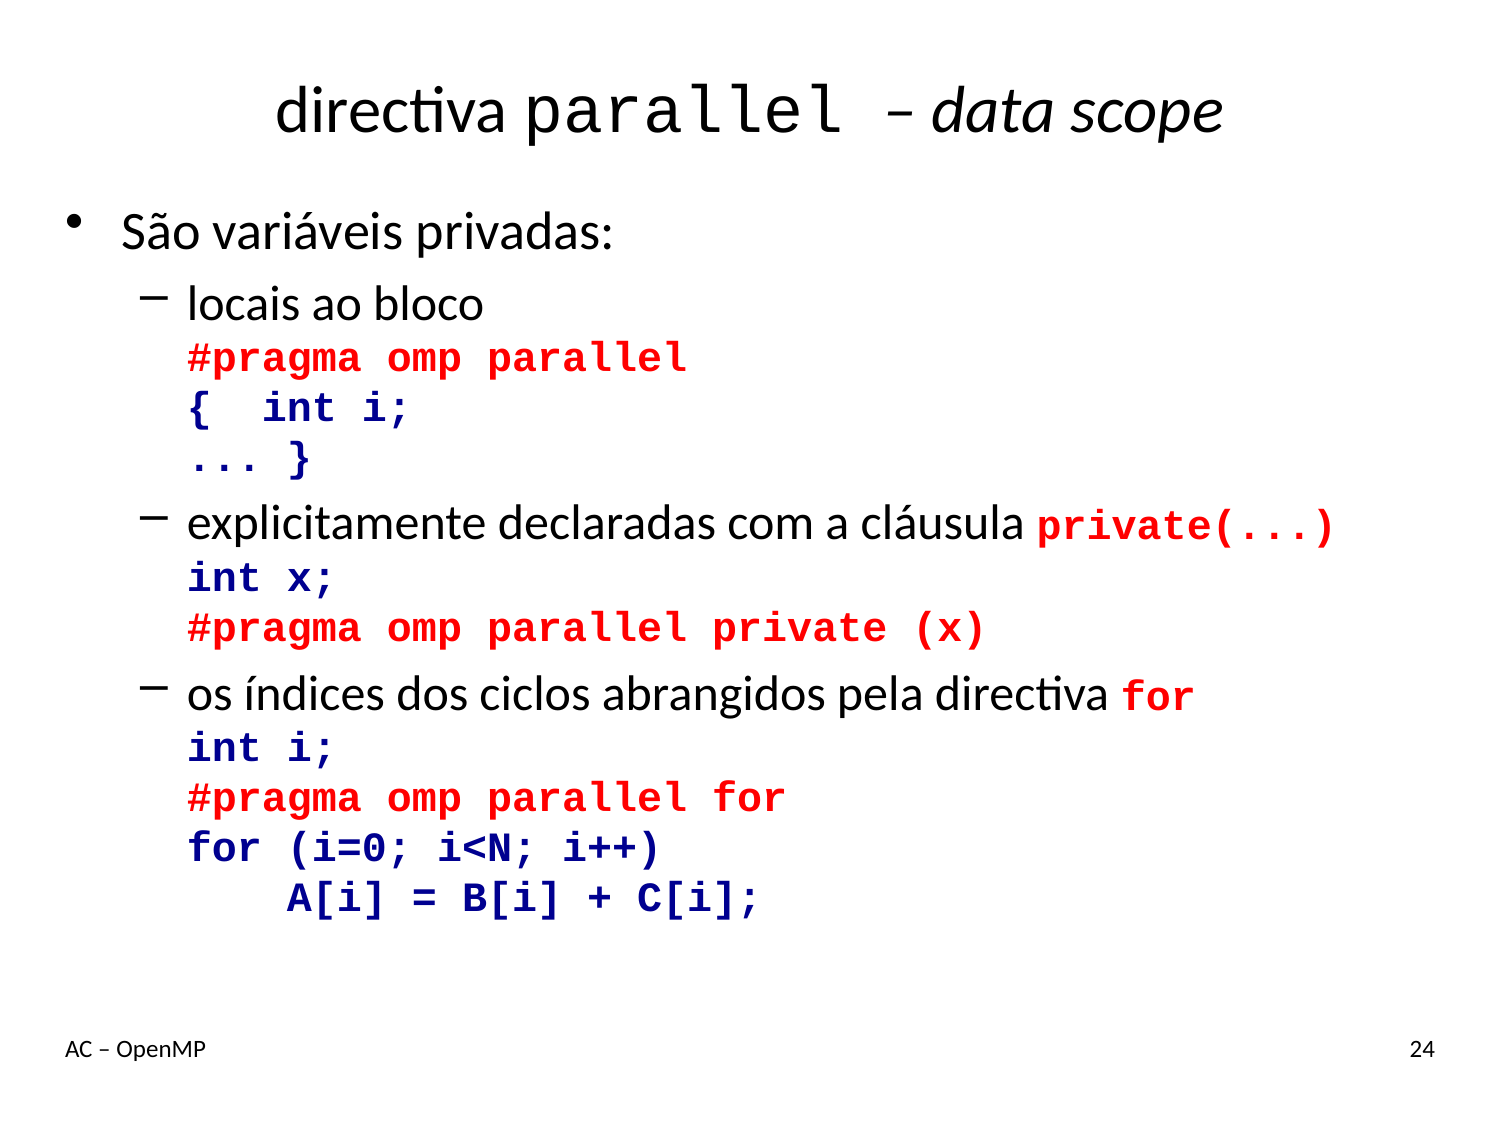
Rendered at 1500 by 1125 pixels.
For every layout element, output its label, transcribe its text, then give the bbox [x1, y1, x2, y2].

list São variáveis privadas: locais ao bloco #pragma omp parallel { int i; ... } explicitamente declaradas com a cláusula private(...) int x; #pragma omp parallel private (x) os índices dos ciclos abrangidos pela directiva for int i; #pragma omp parallel for for (i=0; i<N; i++) A[i] = B[i] + C[i]; [50, 187, 1450, 988]
title directiva parallel – data scope [50, 37, 1450, 175]
slide_number AC – OpenMP [49, 1024, 1101, 1101]
slide_number 24 [1249, 1024, 1451, 1101]
